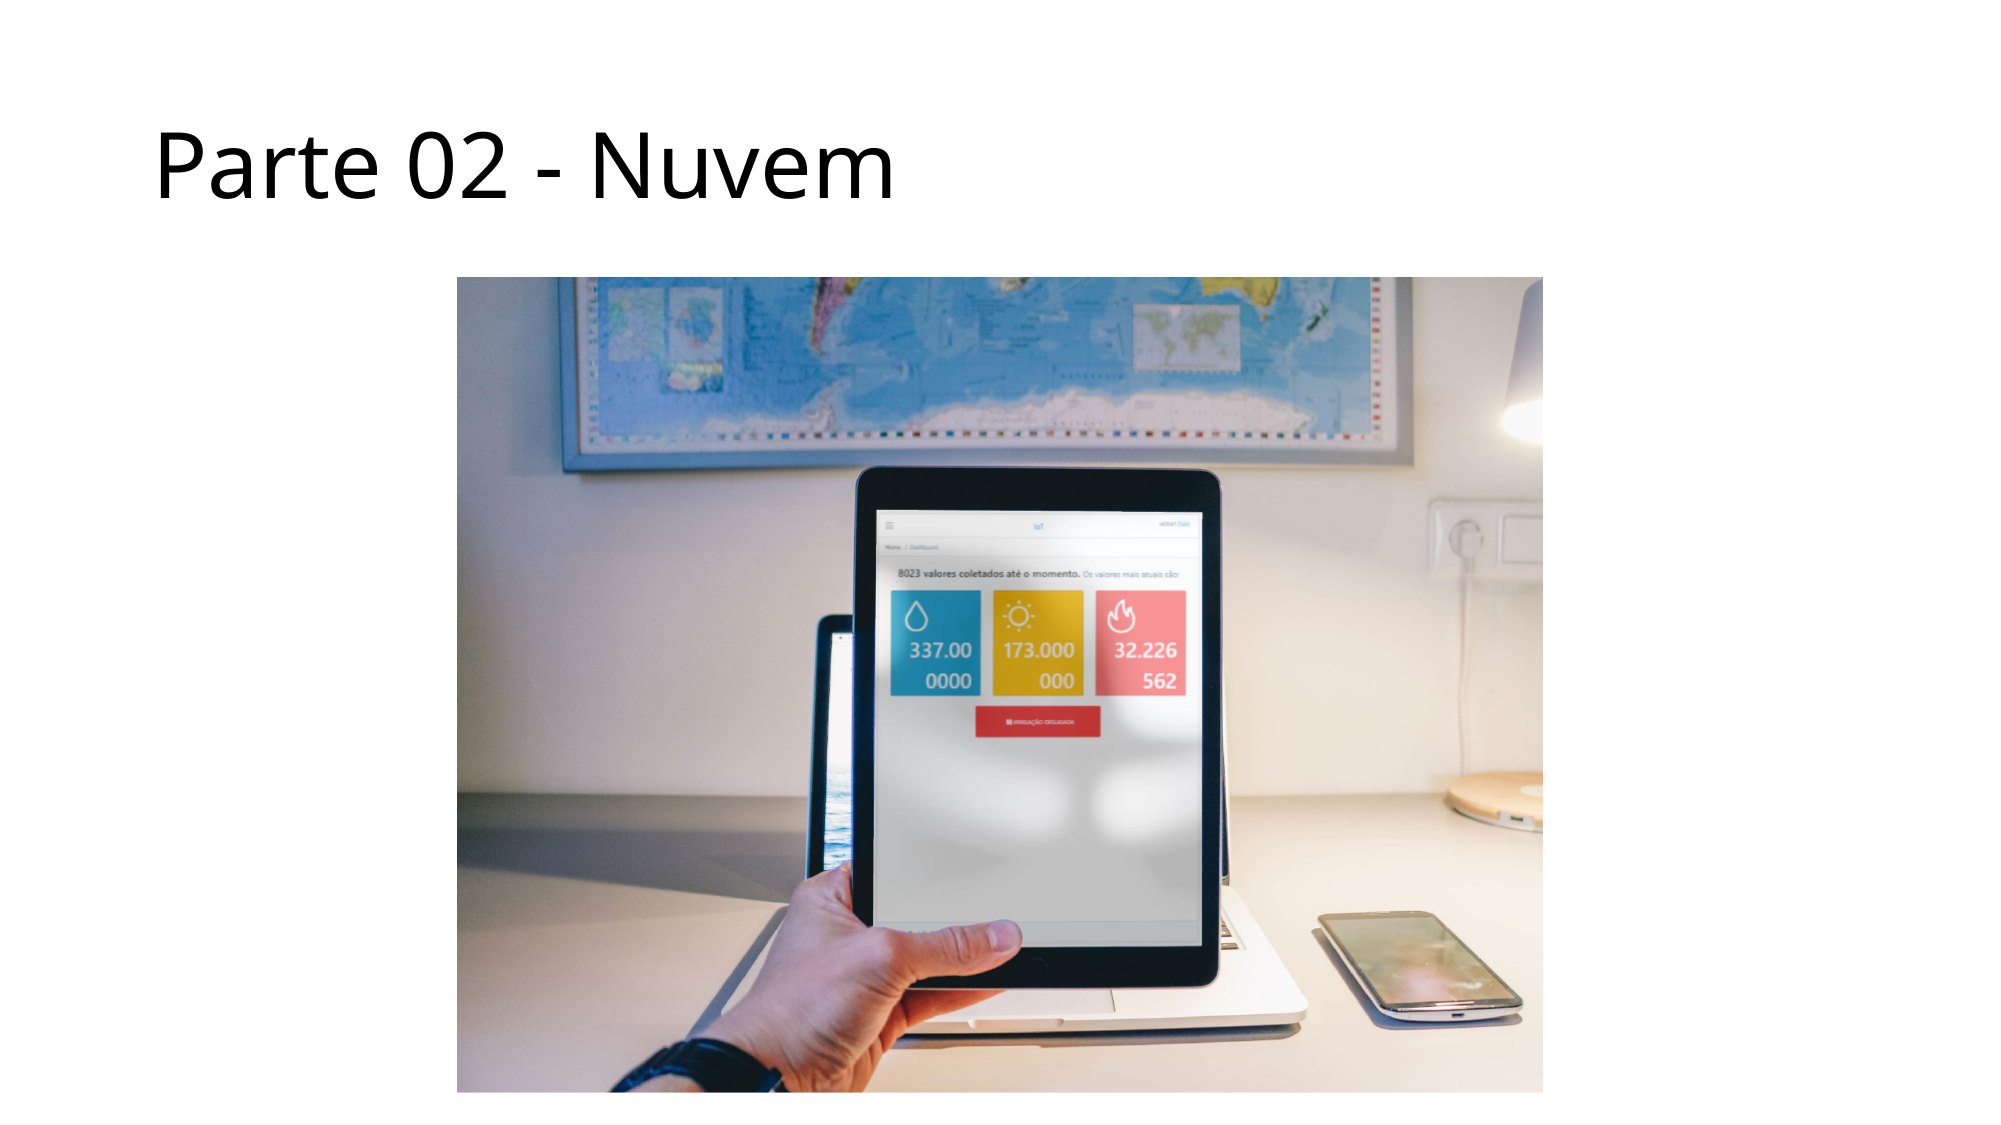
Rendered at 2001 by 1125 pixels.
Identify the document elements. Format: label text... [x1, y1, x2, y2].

picture [456, 277, 1543, 1093]
title Parte 02 - Nuvem [137, 59, 1863, 278]
